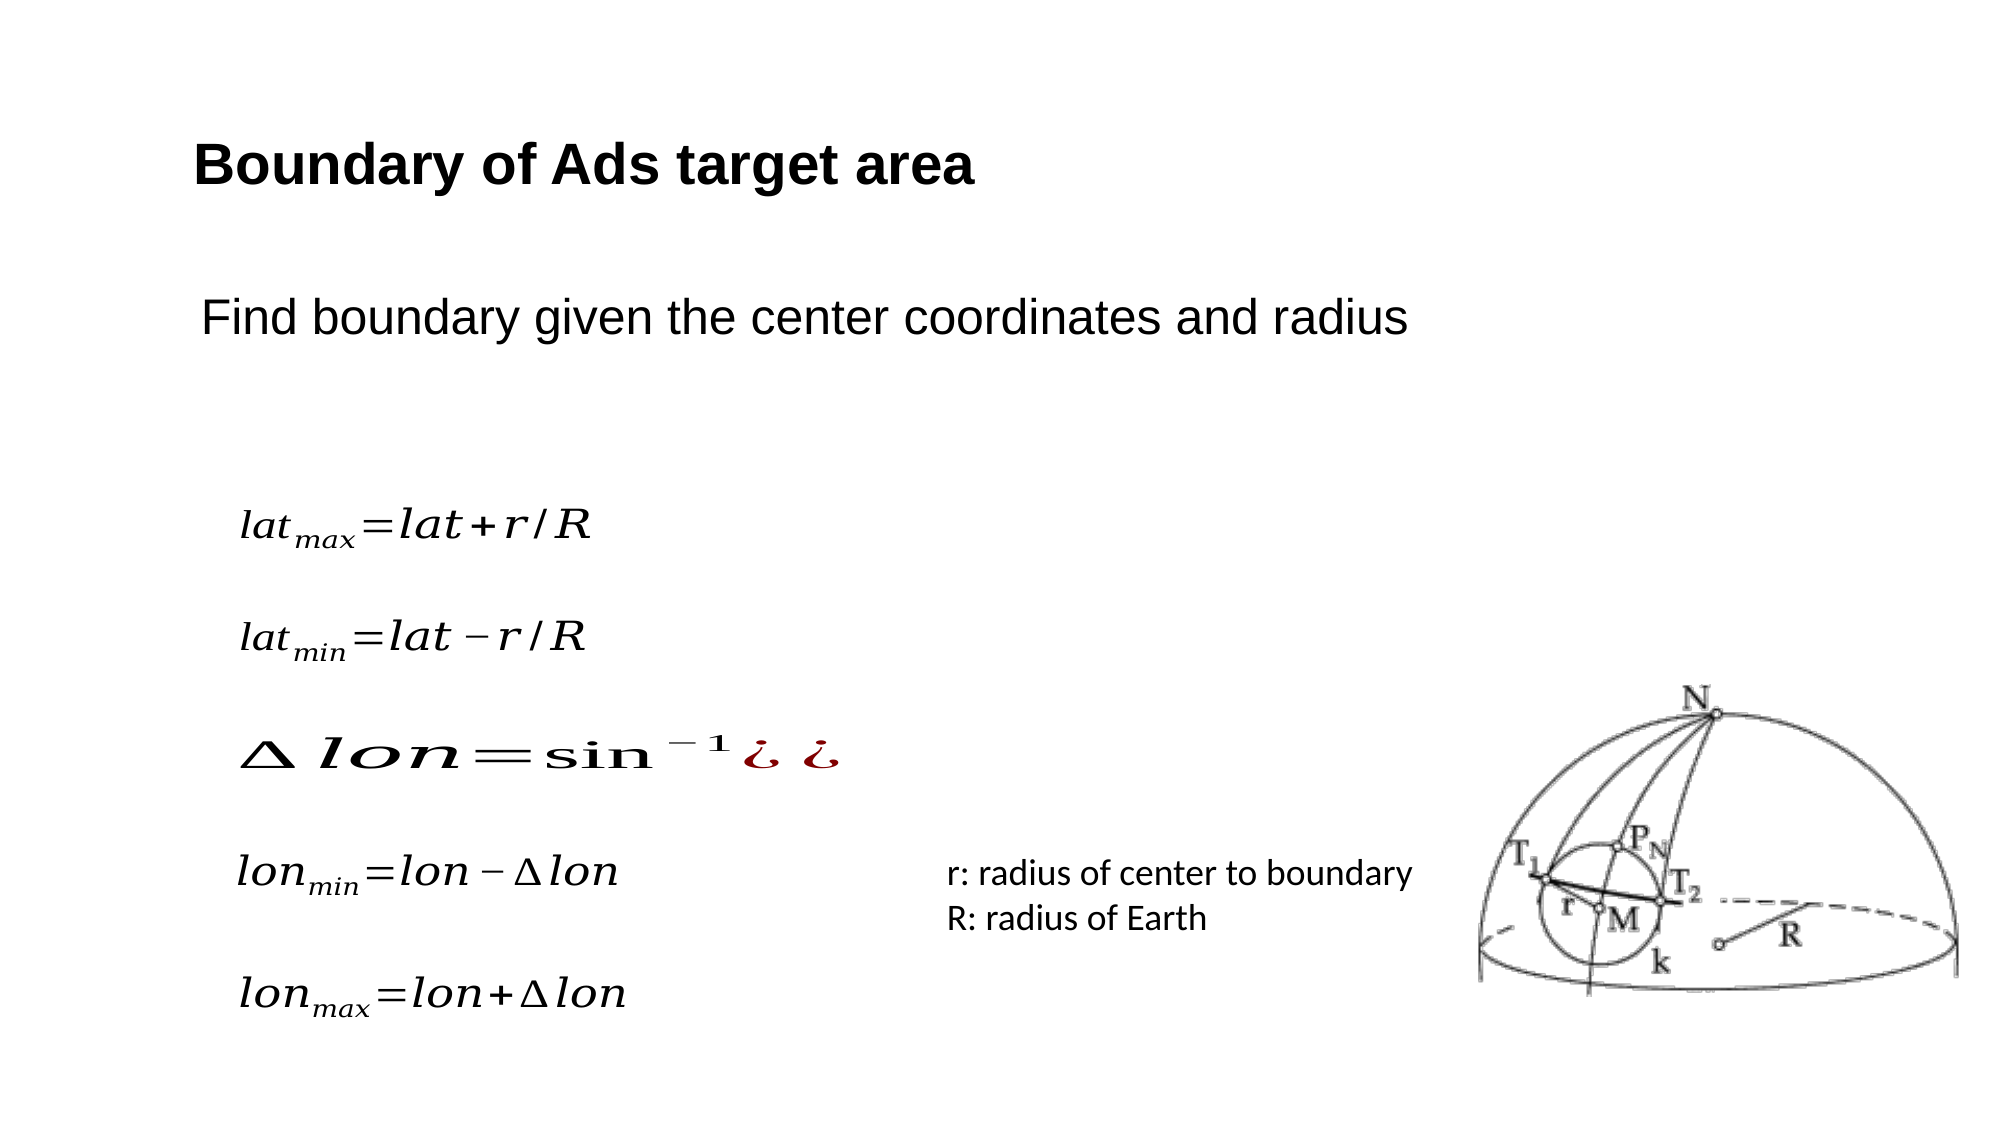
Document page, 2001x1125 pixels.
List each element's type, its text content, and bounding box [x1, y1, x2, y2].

picture [1476, 684, 1961, 997]
text_box Boundary of Ads target area [179, 118, 1775, 204]
text_box Find boundary given the center coordinates and radius [186, 277, 1425, 353]
text_box r: radius of center to boundary R: radius of Earth [932, 840, 1429, 946]
